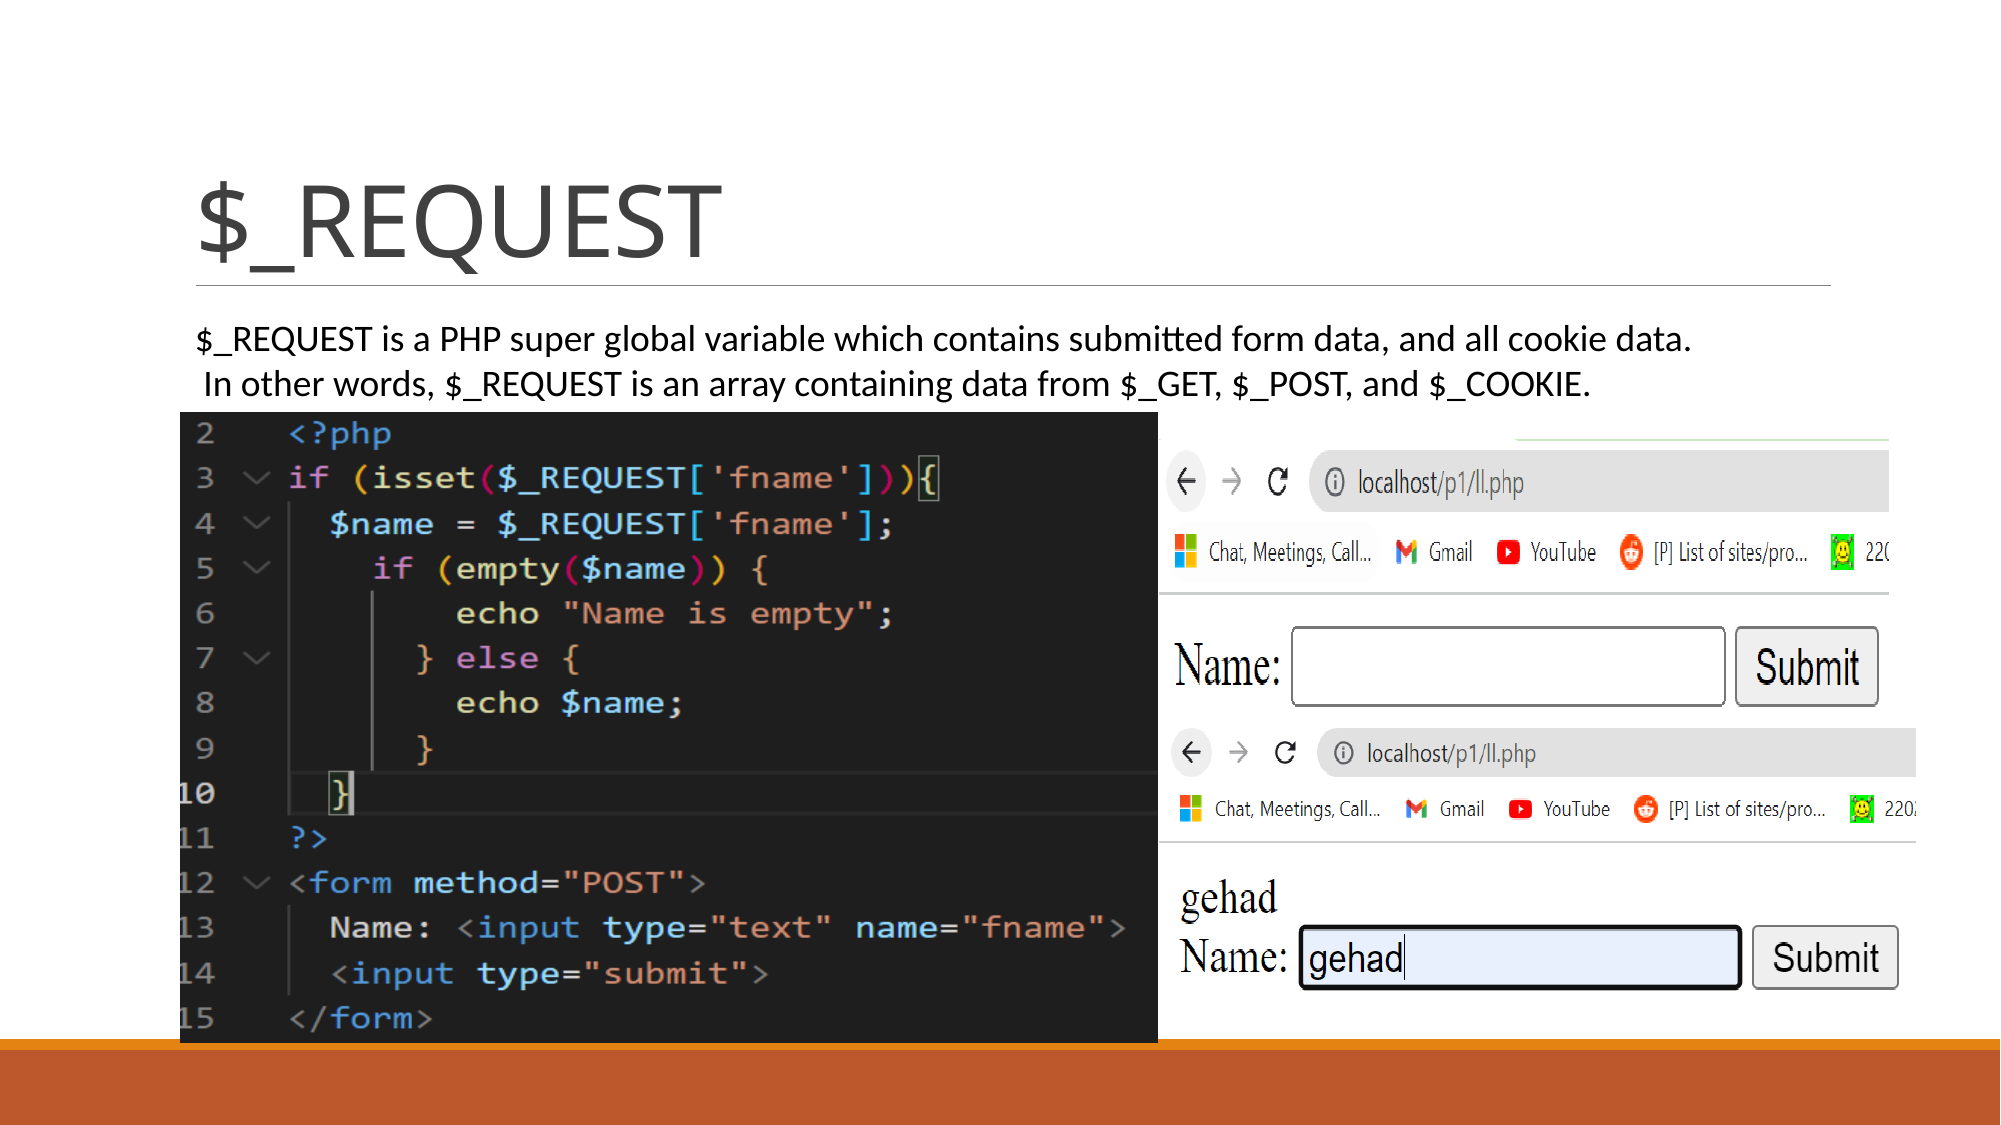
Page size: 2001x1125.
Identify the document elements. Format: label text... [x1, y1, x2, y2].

picture [1158, 438, 1916, 1009]
text_box $_REQUEST is a PHP super global variable which contains submitted form data, and all cookie data. In other words, $_REQUEST is an array containing data from $_GET, $_POST, and $_COOKIE. [180, 306, 1876, 411]
title $_REQUEST [180, 47, 1830, 285]
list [179, 411, 1158, 1044]
